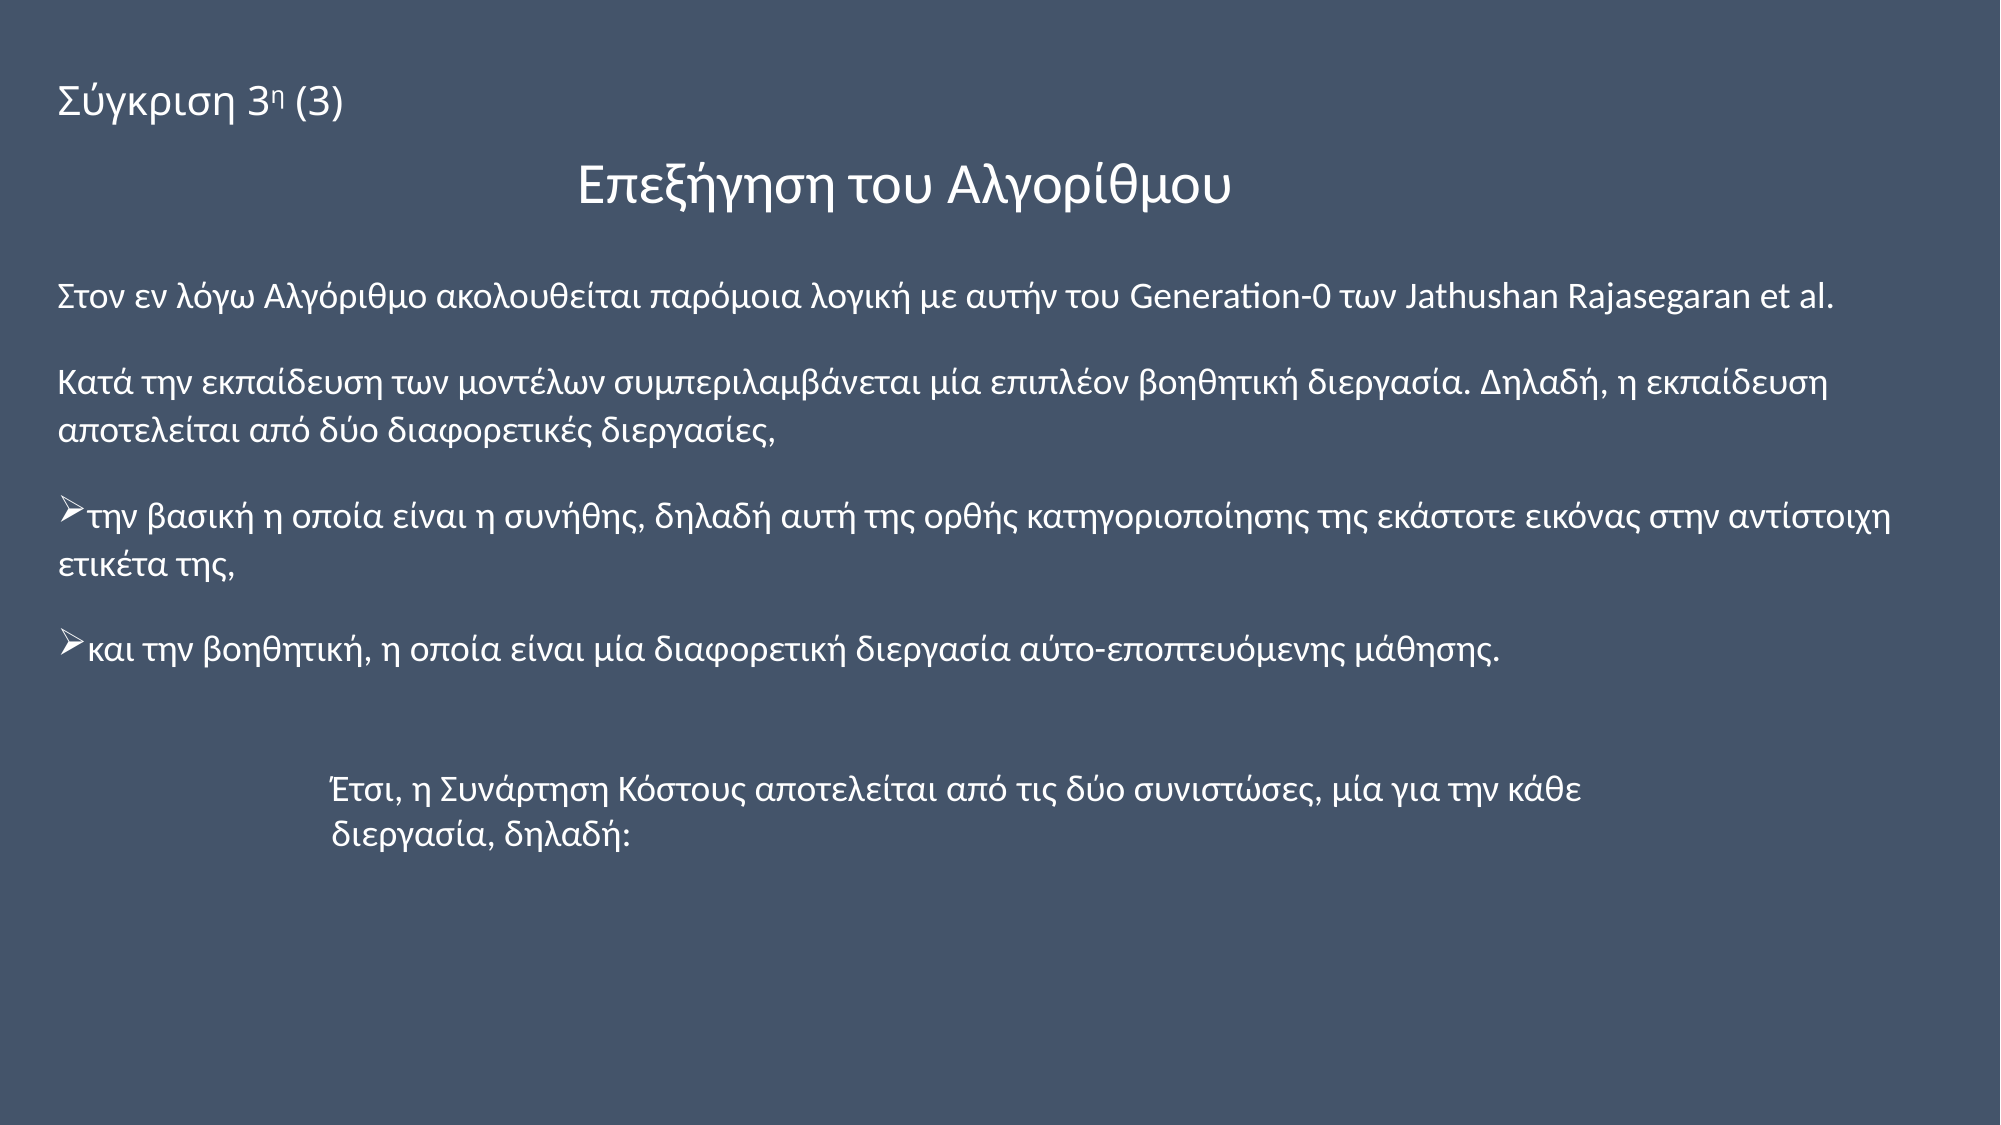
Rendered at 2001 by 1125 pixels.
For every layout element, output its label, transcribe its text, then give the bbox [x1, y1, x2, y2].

title Σύγκριση 3η (3) [42, 59, 414, 145]
list Επεξήγηση του Αλγορίθμου [42, 145, 1768, 232]
text_box Στον εν λόγω Αλγόριθμο ακολουθείται παρόμοια λογική με αυτήν του Generation-0 των Jathushan Rajasegaran et al. Κατά την εκπαίδευση των μοντέλων συμπεριλαμβάνεται μία επιπλέον βοηθητική διεργασία. Δηλαδή, η εκπαίδευση αποτελείται από δύο διαφορετικές διεργασίες, την βασική η οποία είναι η συνήθης, δηλαδή αυτή της ορθής κατηγοριοποίησης της εκάστοτε εικόνας στην αντίστοιχη ετικέτα της, και την βοηθητική, η οποία είναι μία διαφορετική διεργασία αύτο-εποπτευόμενης μάθησης. [42, 260, 1946, 739]
